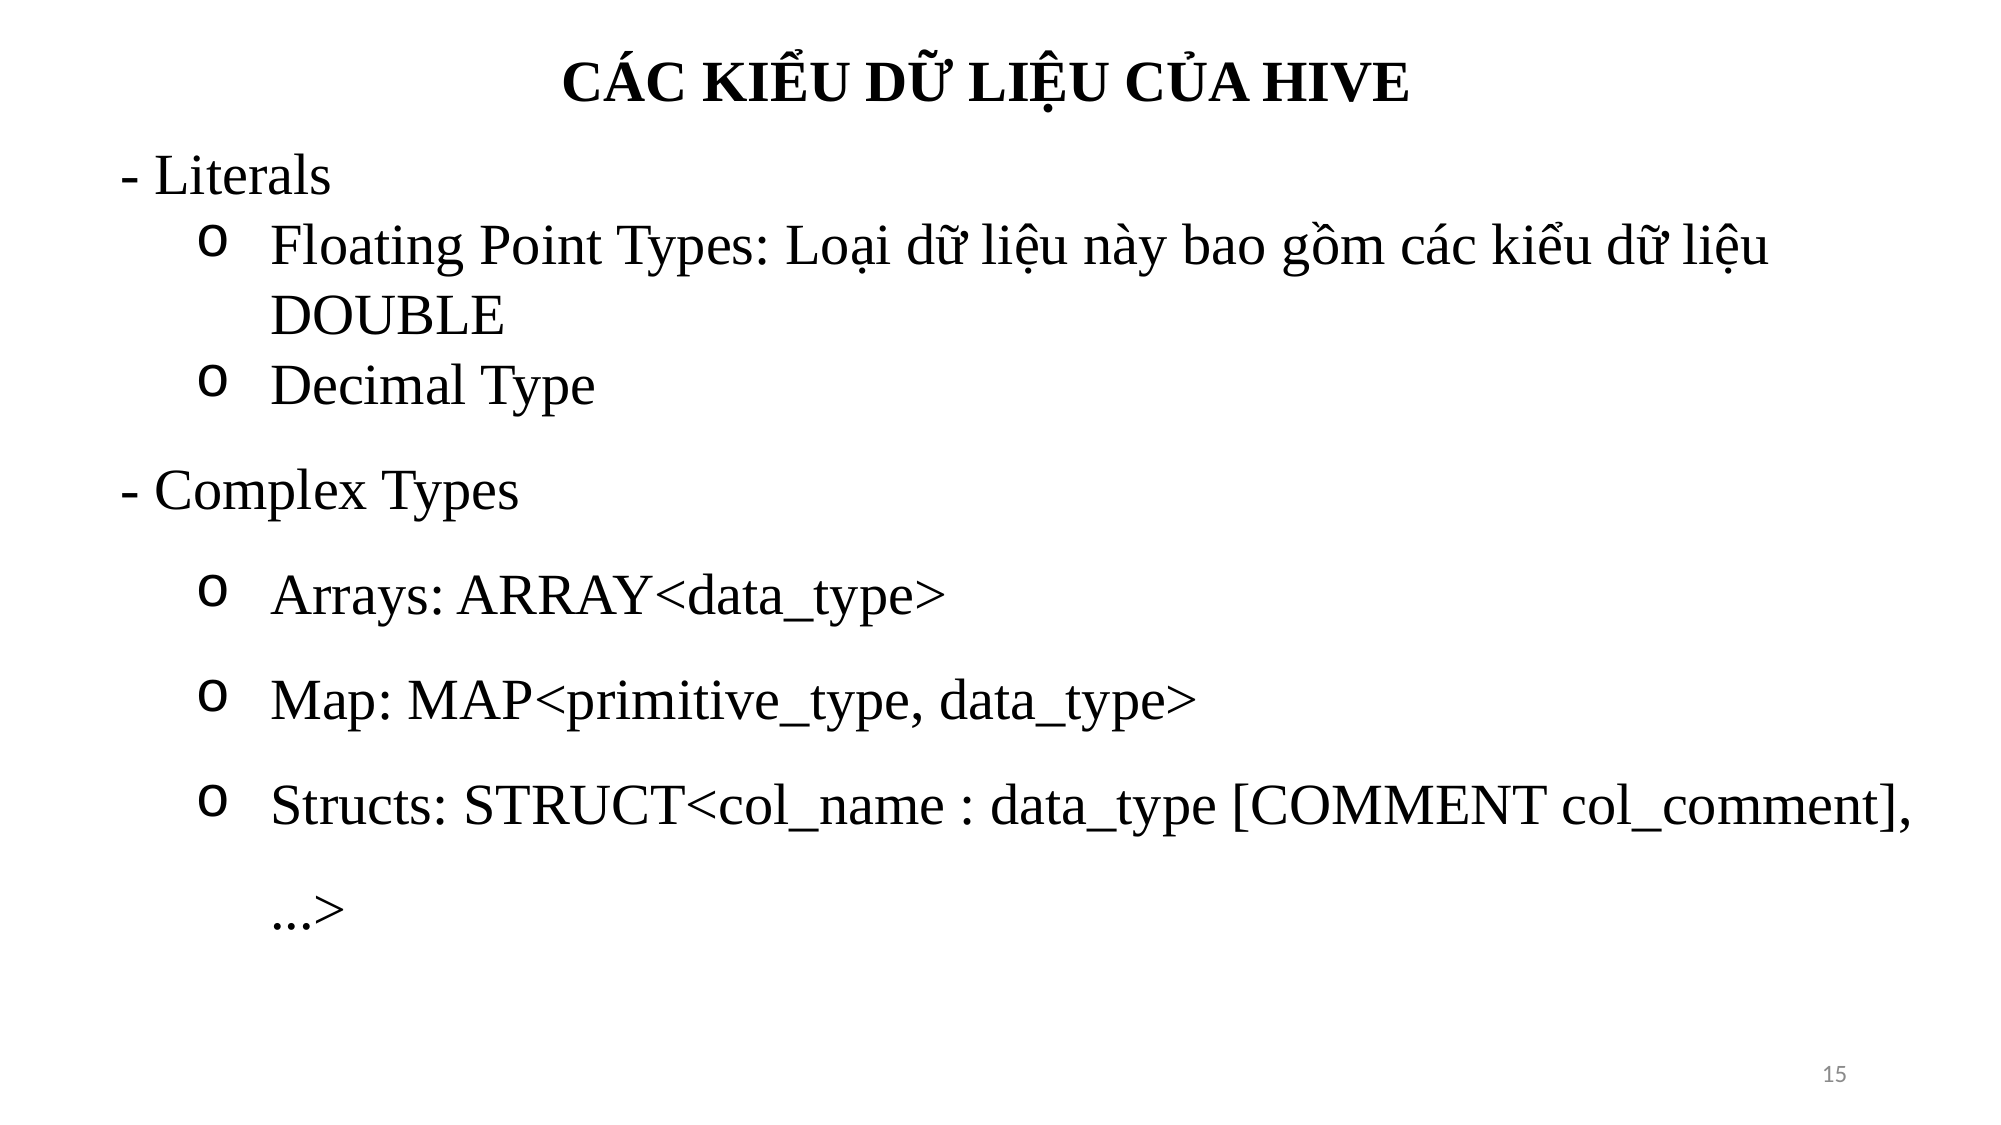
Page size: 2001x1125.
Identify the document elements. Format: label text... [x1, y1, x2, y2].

text_box - Literals Floating Point Types: Loại dữ liệu này bao gồm các kiểu dữ liệu DOUBLE Decimal Type - Complex Types Arrays: ARRAY<data_type> Map: MAP<primitive_type, data_type> Structs: STRUCT<col_name : data_type [COMMENT col_comment], ...> [105, 128, 1936, 949]
slide_number 15 [1412, 1042, 1863, 1103]
text_box CÁC KIỂU DỮ LIỆU CỦA HIVE [71, 35, 1902, 121]
